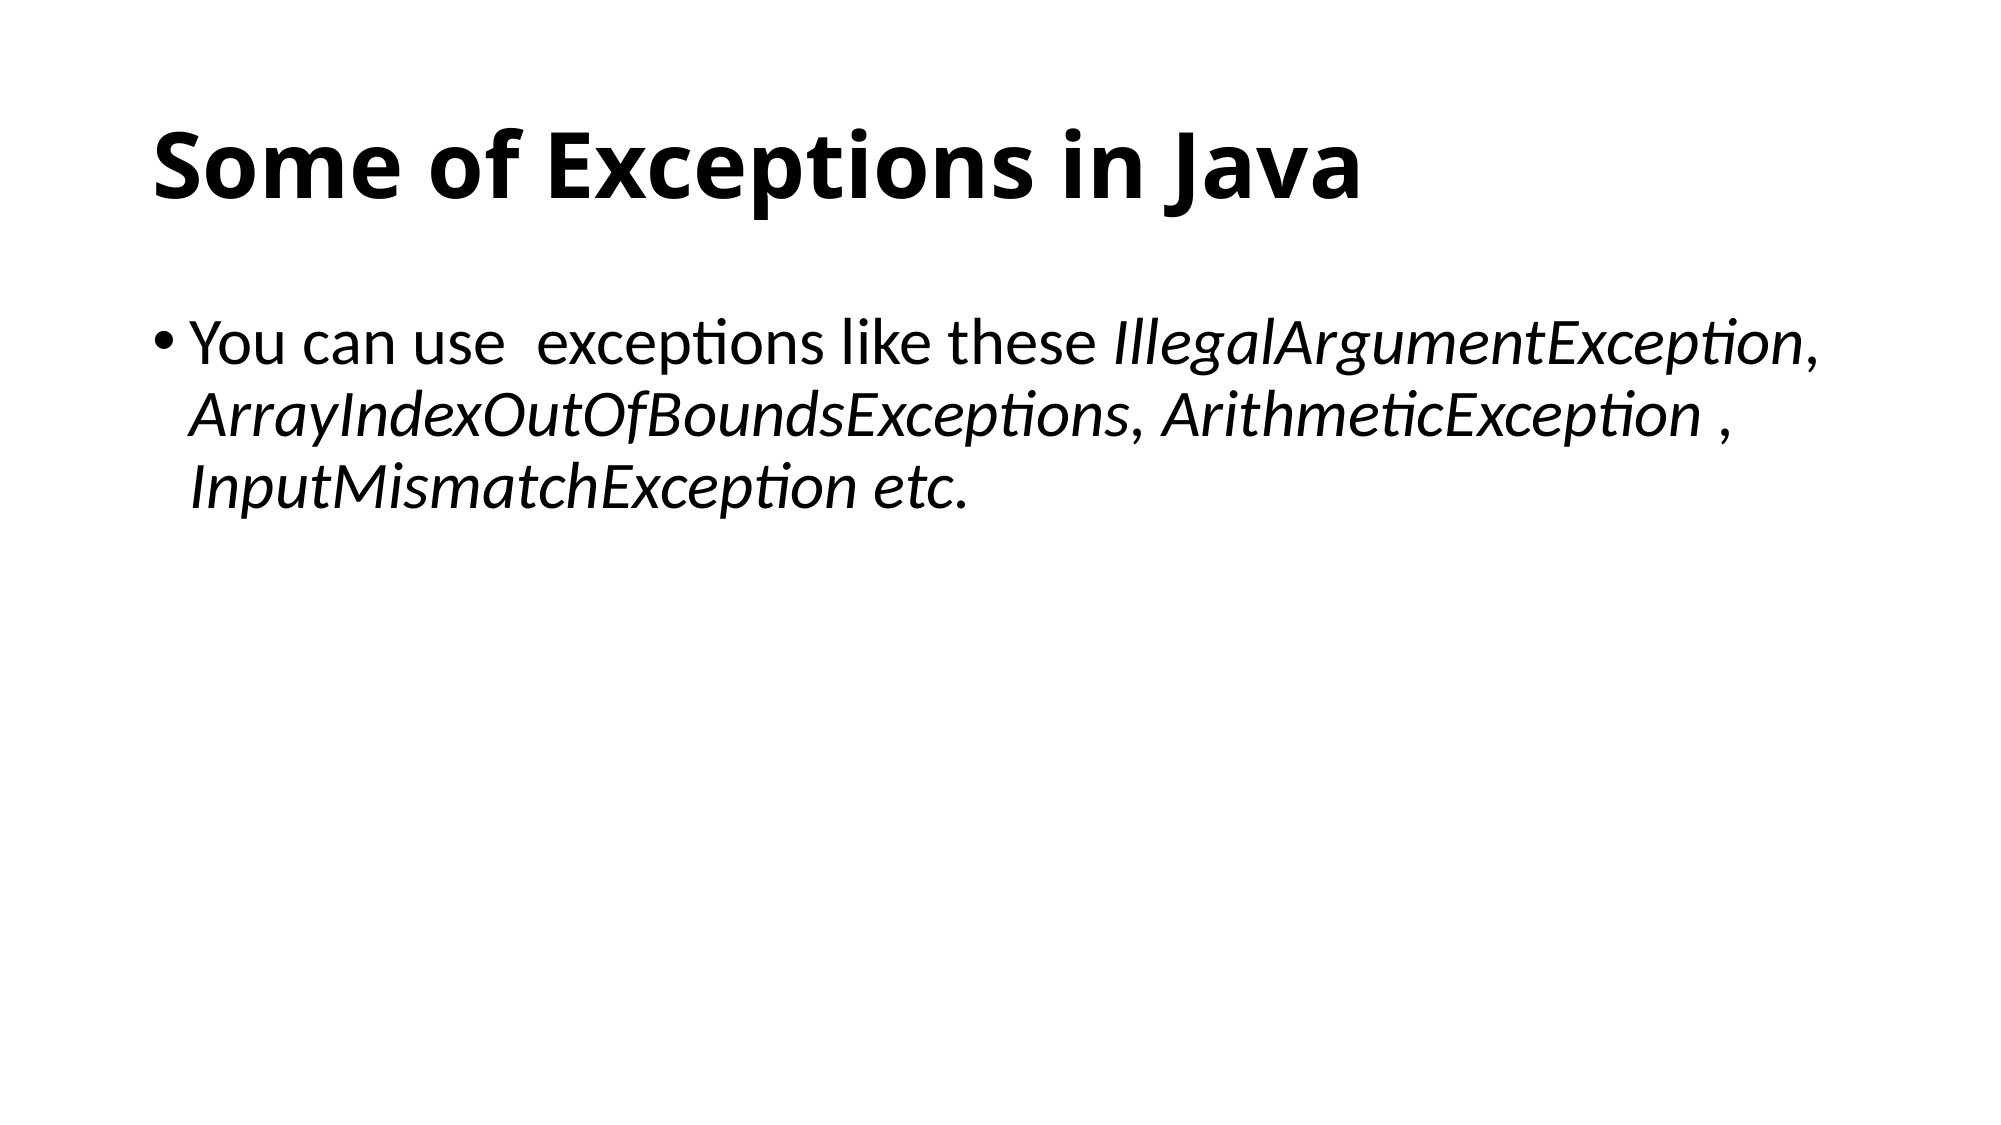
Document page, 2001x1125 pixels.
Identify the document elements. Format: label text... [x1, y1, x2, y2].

list You can use exceptions like these IllegalArgumentException, ArrayIndexOutOfBoundsExceptions, ArithmeticException , InputMismatchException etc. [137, 299, 1863, 1014]
title Some of Exceptions in Java [137, 59, 1863, 278]
